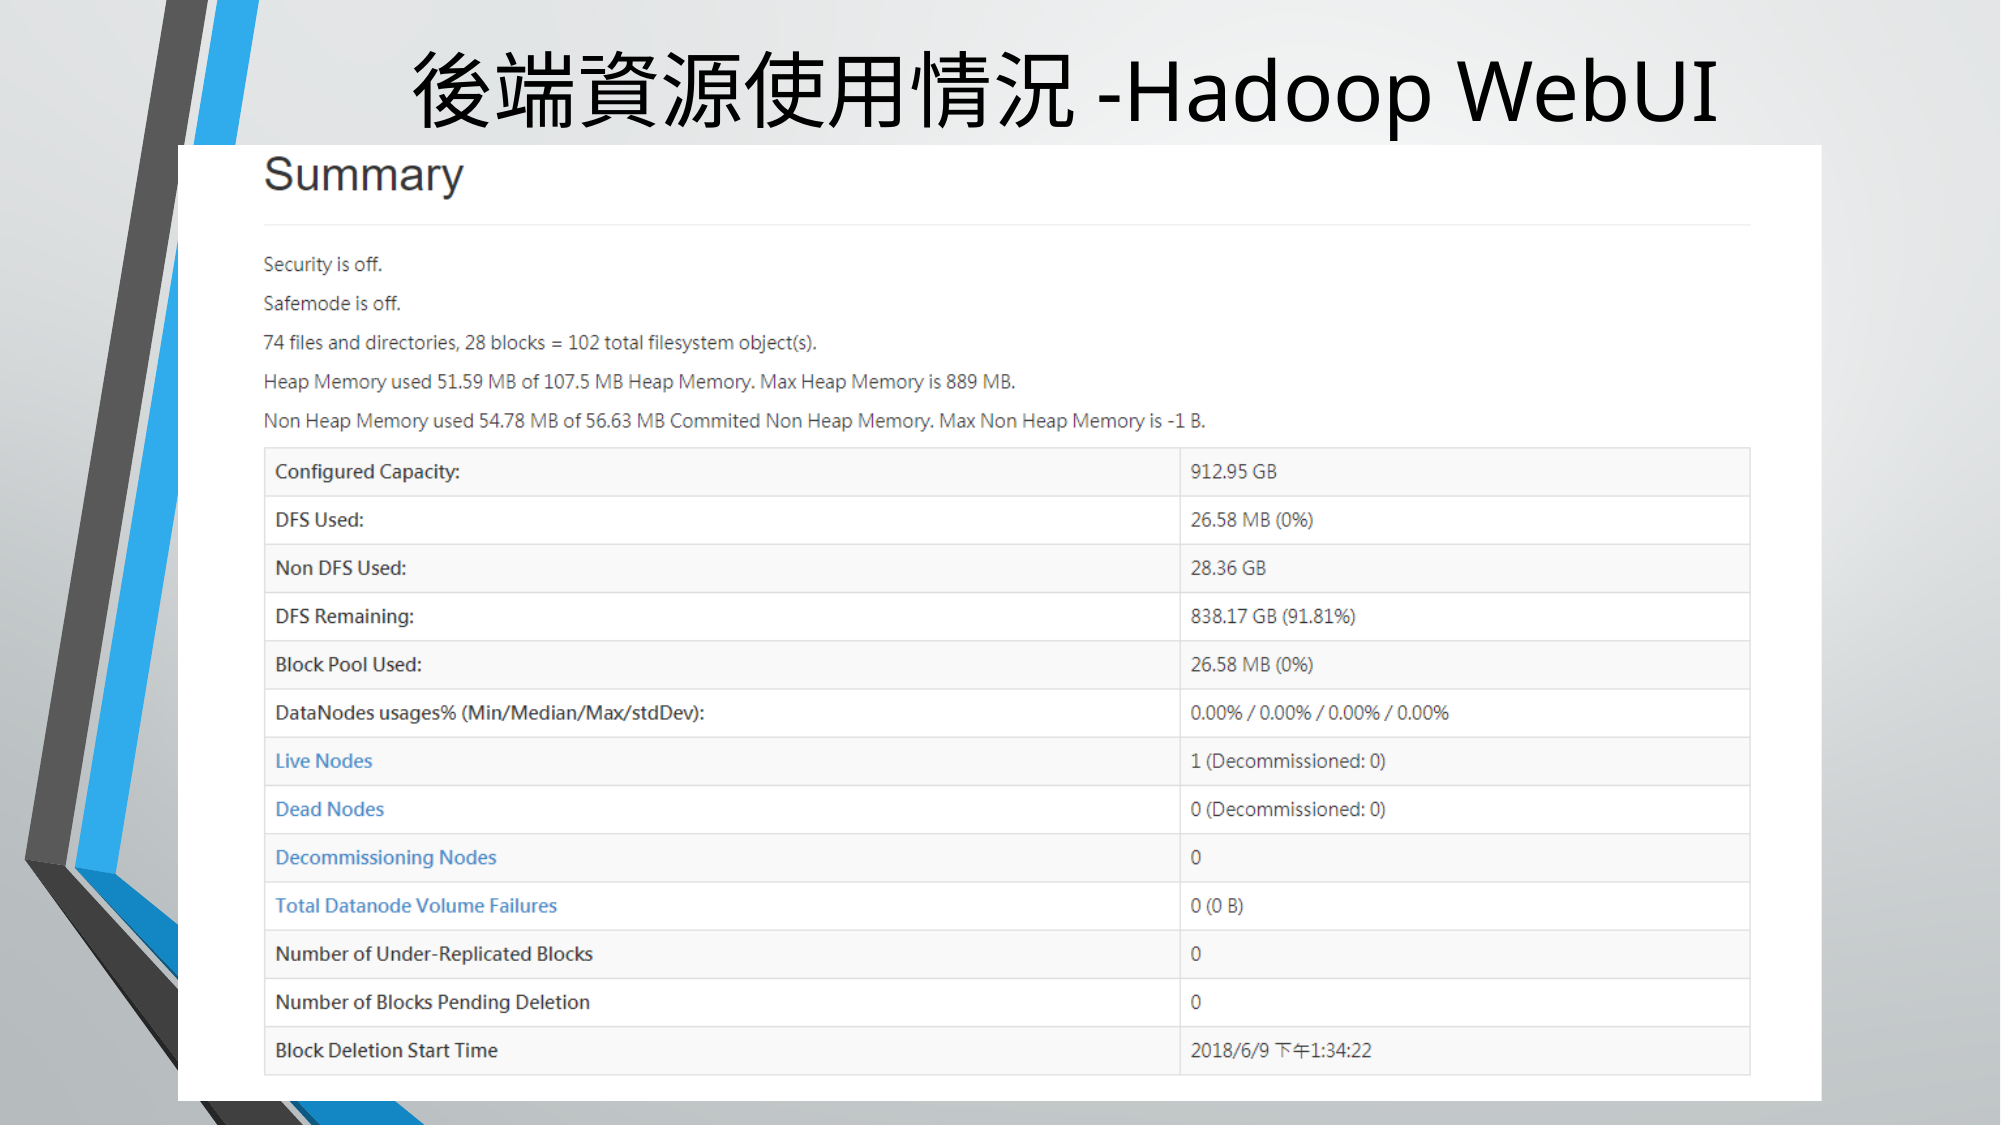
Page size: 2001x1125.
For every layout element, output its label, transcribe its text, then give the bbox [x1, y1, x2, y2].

picture [177, 145, 1822, 1101]
title 後端資源使用情況-Hadoop WebUI [243, 0, 1887, 177]
